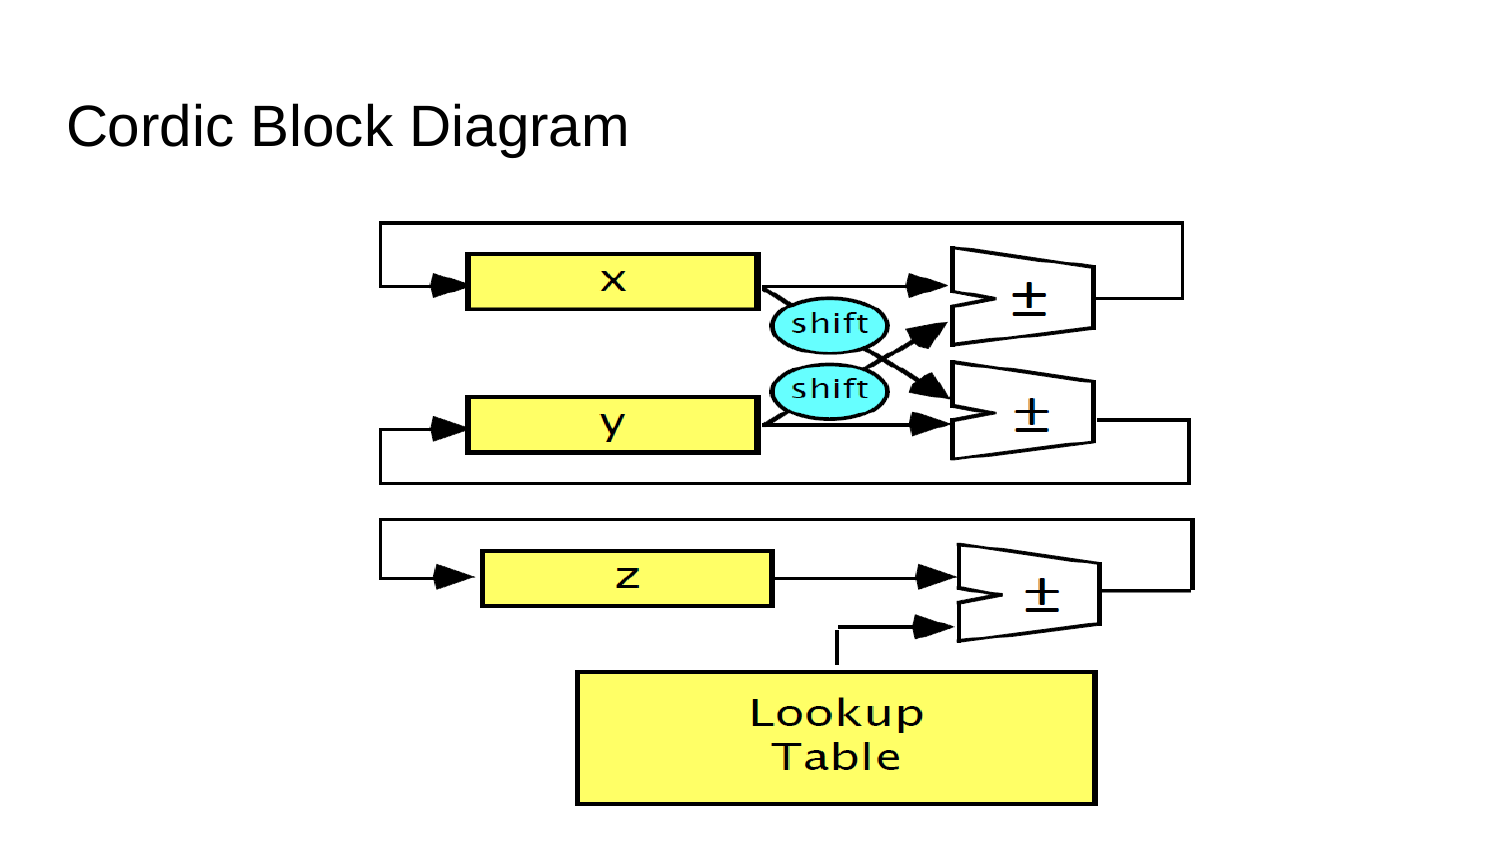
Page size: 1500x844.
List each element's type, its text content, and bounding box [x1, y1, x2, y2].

picture [340, 188, 1257, 832]
title Cordic Block Diagram [51, 72, 1449, 167]
